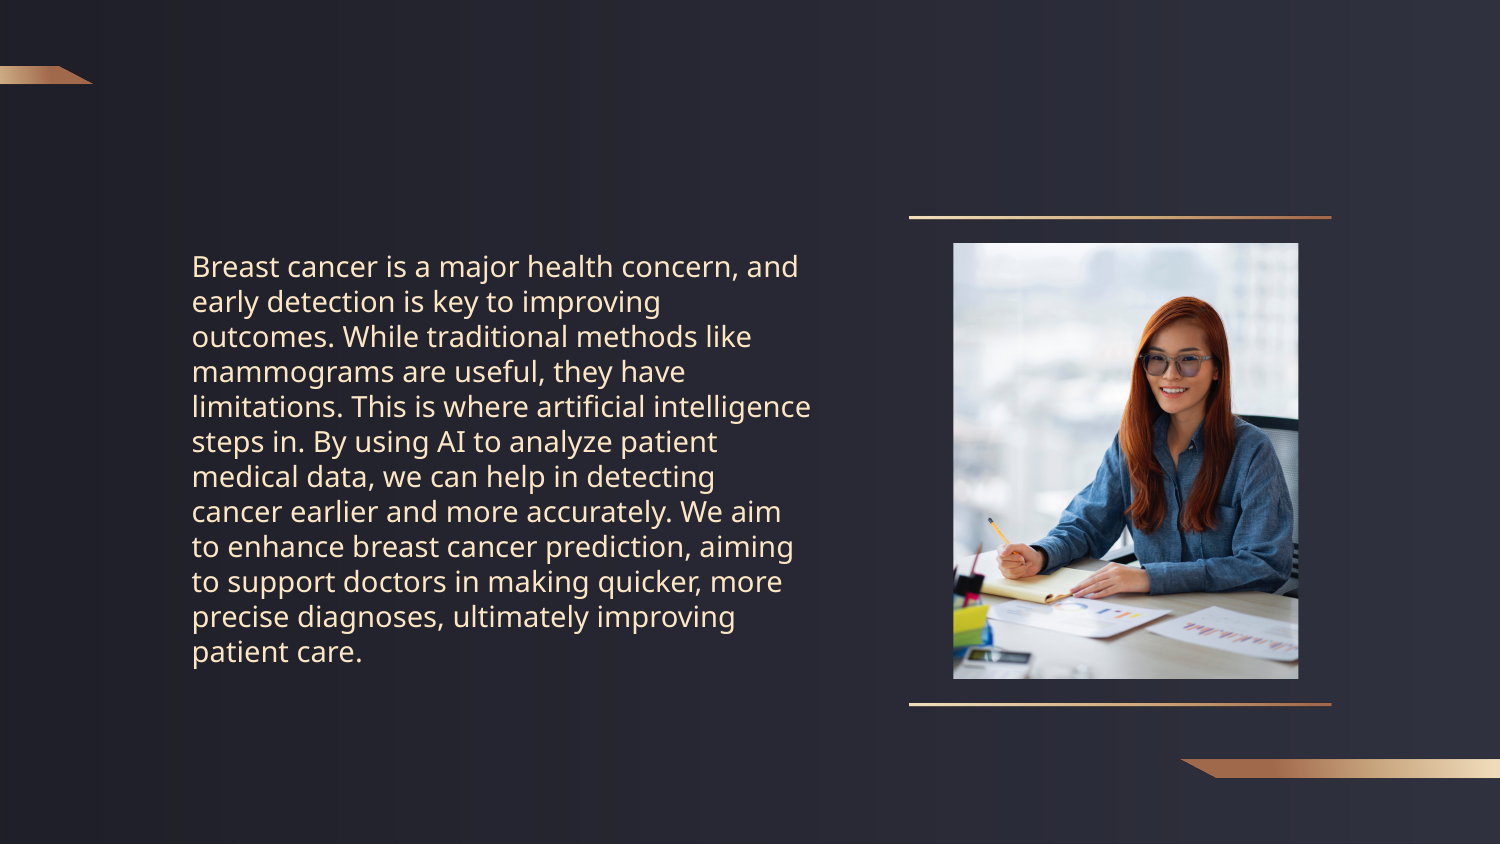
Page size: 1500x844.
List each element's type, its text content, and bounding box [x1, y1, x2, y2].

picture [0, 0, 1500, 844]
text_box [895, 201, 1357, 721]
subtitle Breast cancer is a major health concern, and early detection is key to improving outcomes. While traditional methods like mammograms are useful, they have limitations. This is where artificial intelligence steps in. By using AI to analyze patient medical data, we can help in detecting cancer earlier and more accurately. We aim to enhance breast cancer prediction, aiming to support doctors in making quicker, more precise diagnoses, ultimately improving patient care. [176, 233, 828, 689]
